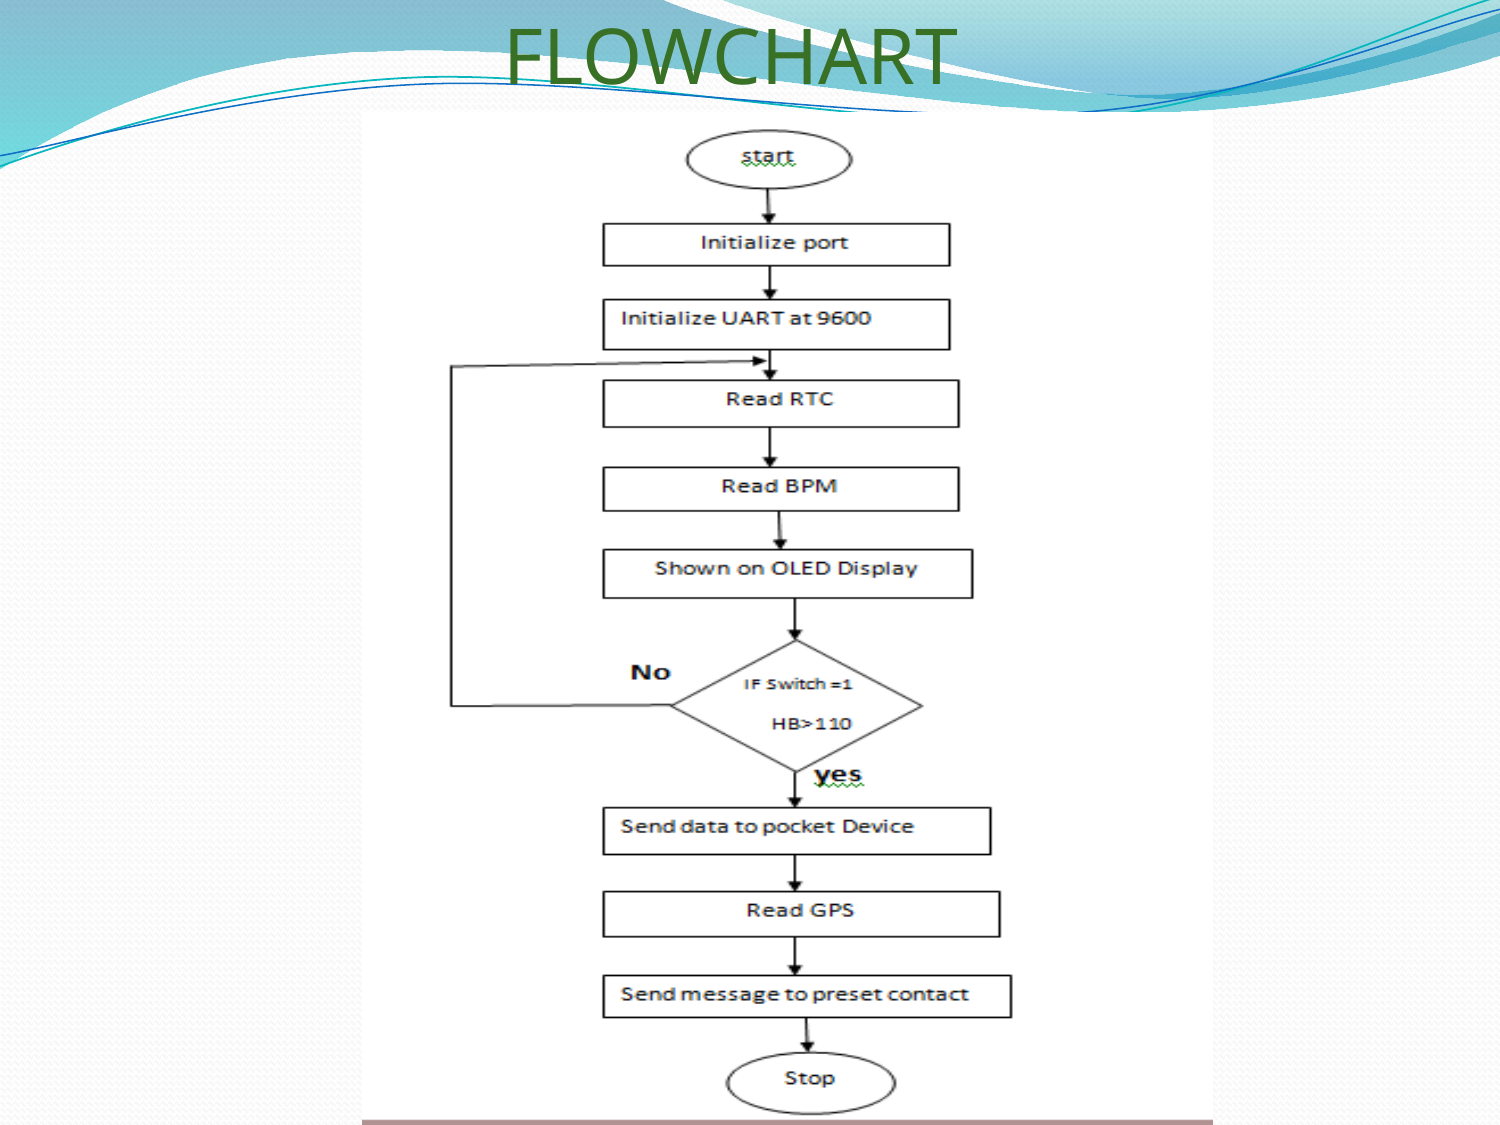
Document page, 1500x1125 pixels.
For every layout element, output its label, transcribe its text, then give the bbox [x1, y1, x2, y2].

title FLOWCHART [37, 0, 1425, 100]
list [362, 112, 1213, 1125]
